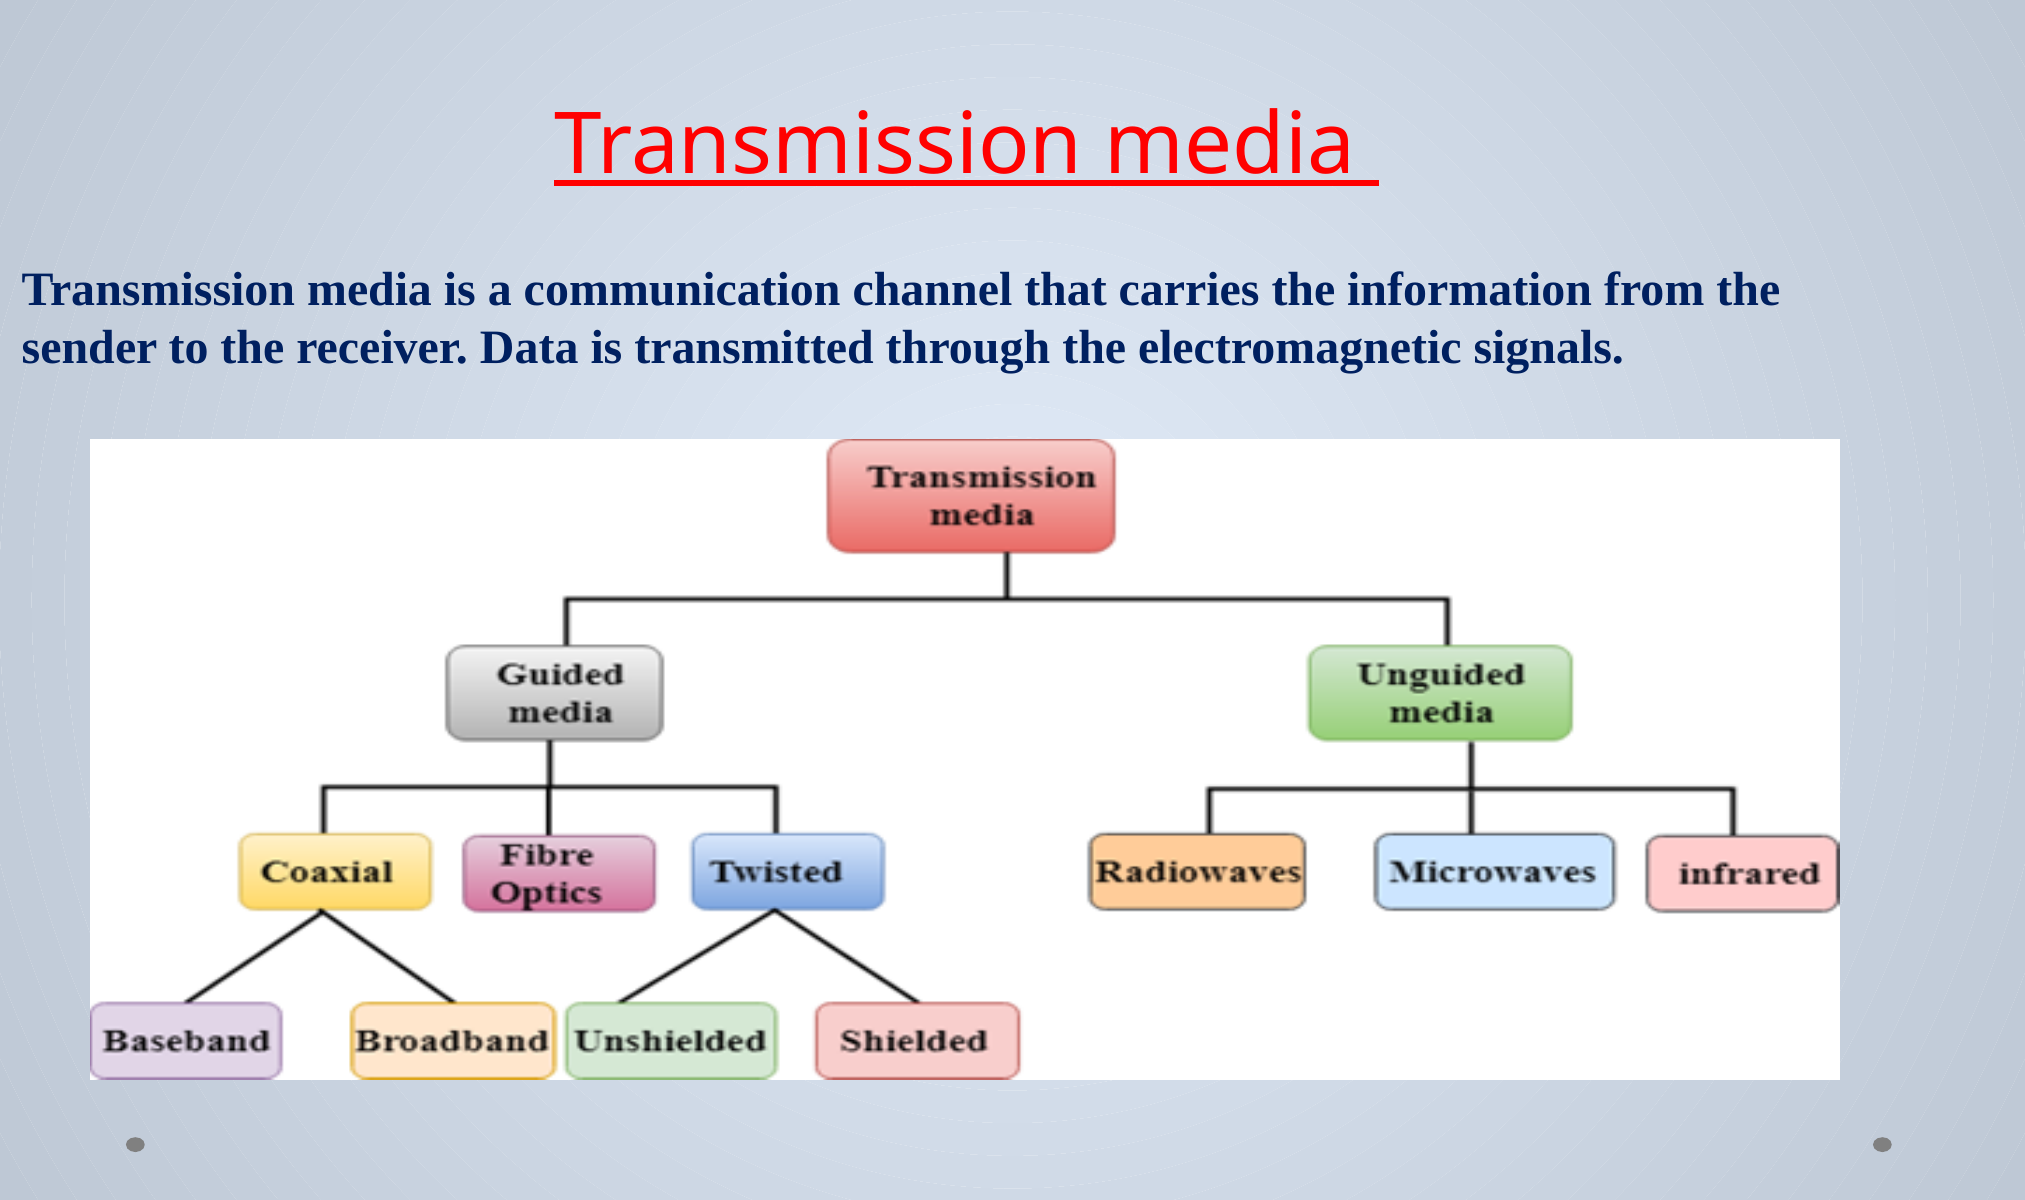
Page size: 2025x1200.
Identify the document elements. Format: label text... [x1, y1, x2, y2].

picture [90, 439, 1840, 1081]
text_box Transmission media Transmission media is a communication channel that carries the information from the sender to the receiver. Data is transmitted through the electromagnetic signals. [4, 26, 1929, 382]
